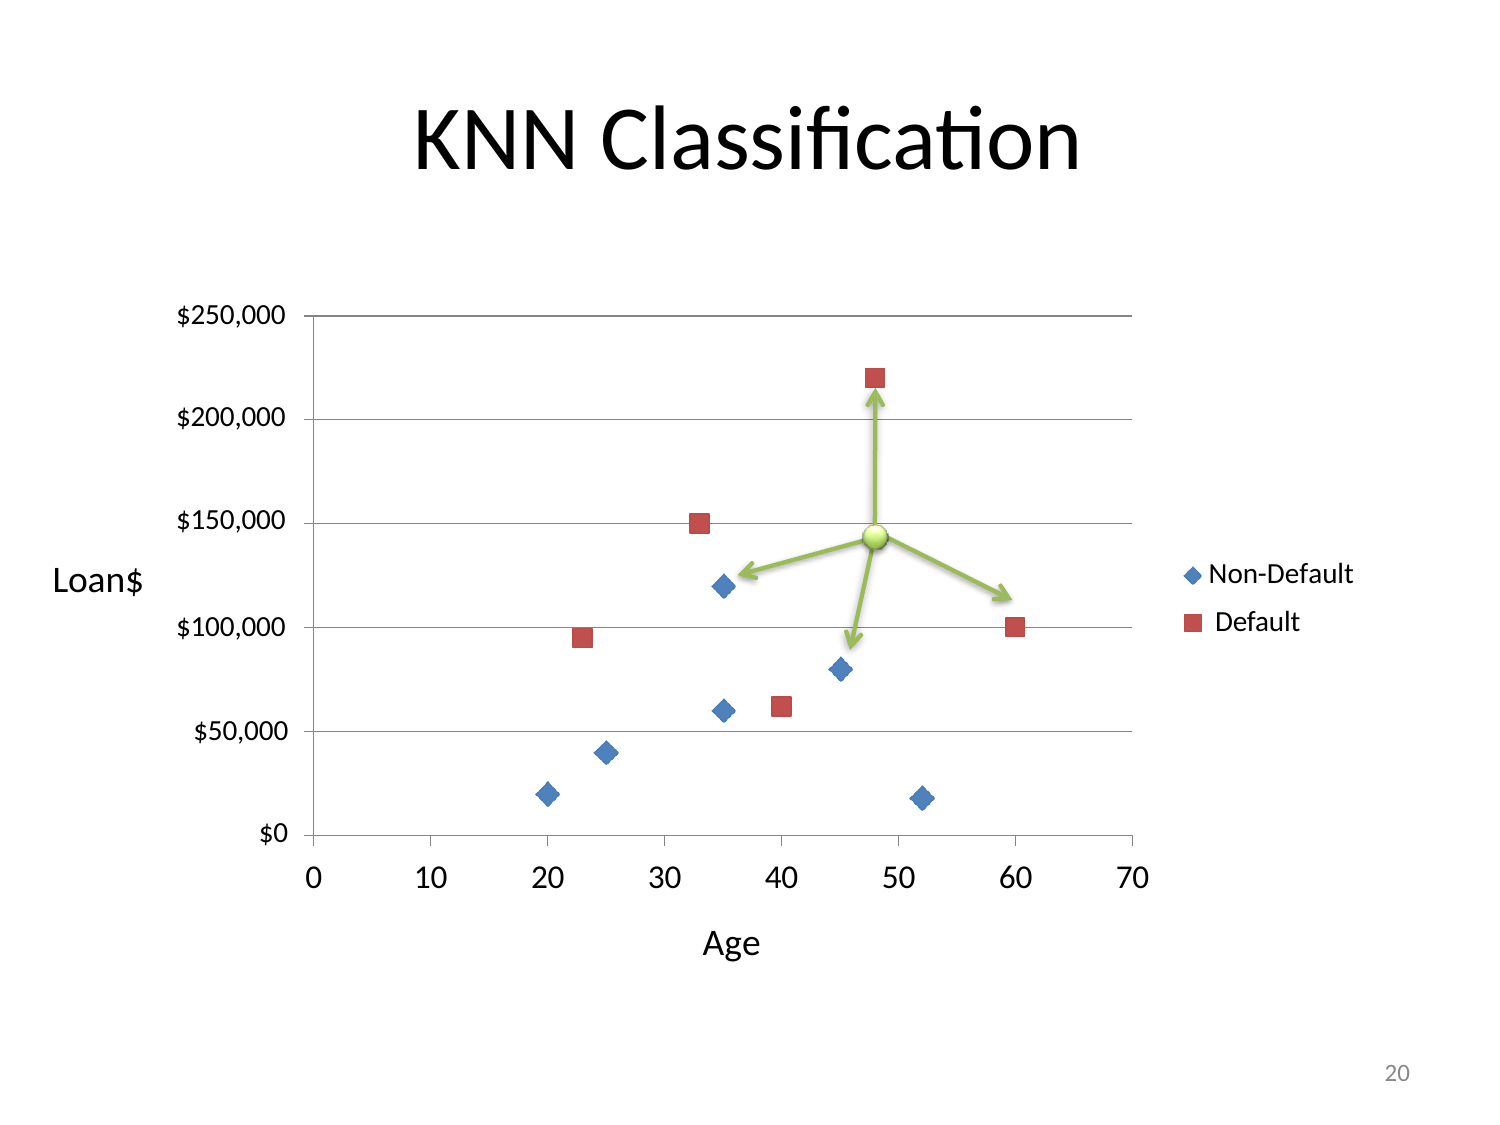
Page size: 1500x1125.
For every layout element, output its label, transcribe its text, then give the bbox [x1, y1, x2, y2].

text_box 60 [996, 854, 1035, 896]
text_box $50,000 $0 [188, 708, 290, 849]
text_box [304, 314, 1134, 847]
slide_number 20 [1378, 1060, 1417, 1125]
text_box 70 [1113, 853, 1152, 896]
text_box 30 [645, 854, 685, 896]
picture [1183, 565, 1203, 585]
text_box 20 [528, 854, 568, 896]
title KNN Classification [411, 75, 1089, 266]
text_box Age [700, 915, 763, 963]
text_box 40 [762, 854, 801, 896]
text_box 10 [411, 854, 451, 896]
text_box 50 [879, 854, 918, 896]
text_box $250,000 $200,000 $150,000 [173, 292, 290, 536]
text_box Loan$ [50, 552, 147, 601]
text_box $100,000 [173, 604, 290, 642]
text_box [1183, 613, 1203, 633]
text_box 0 [303, 853, 325, 896]
text_box Non-Default Default [1206, 539, 1357, 637]
